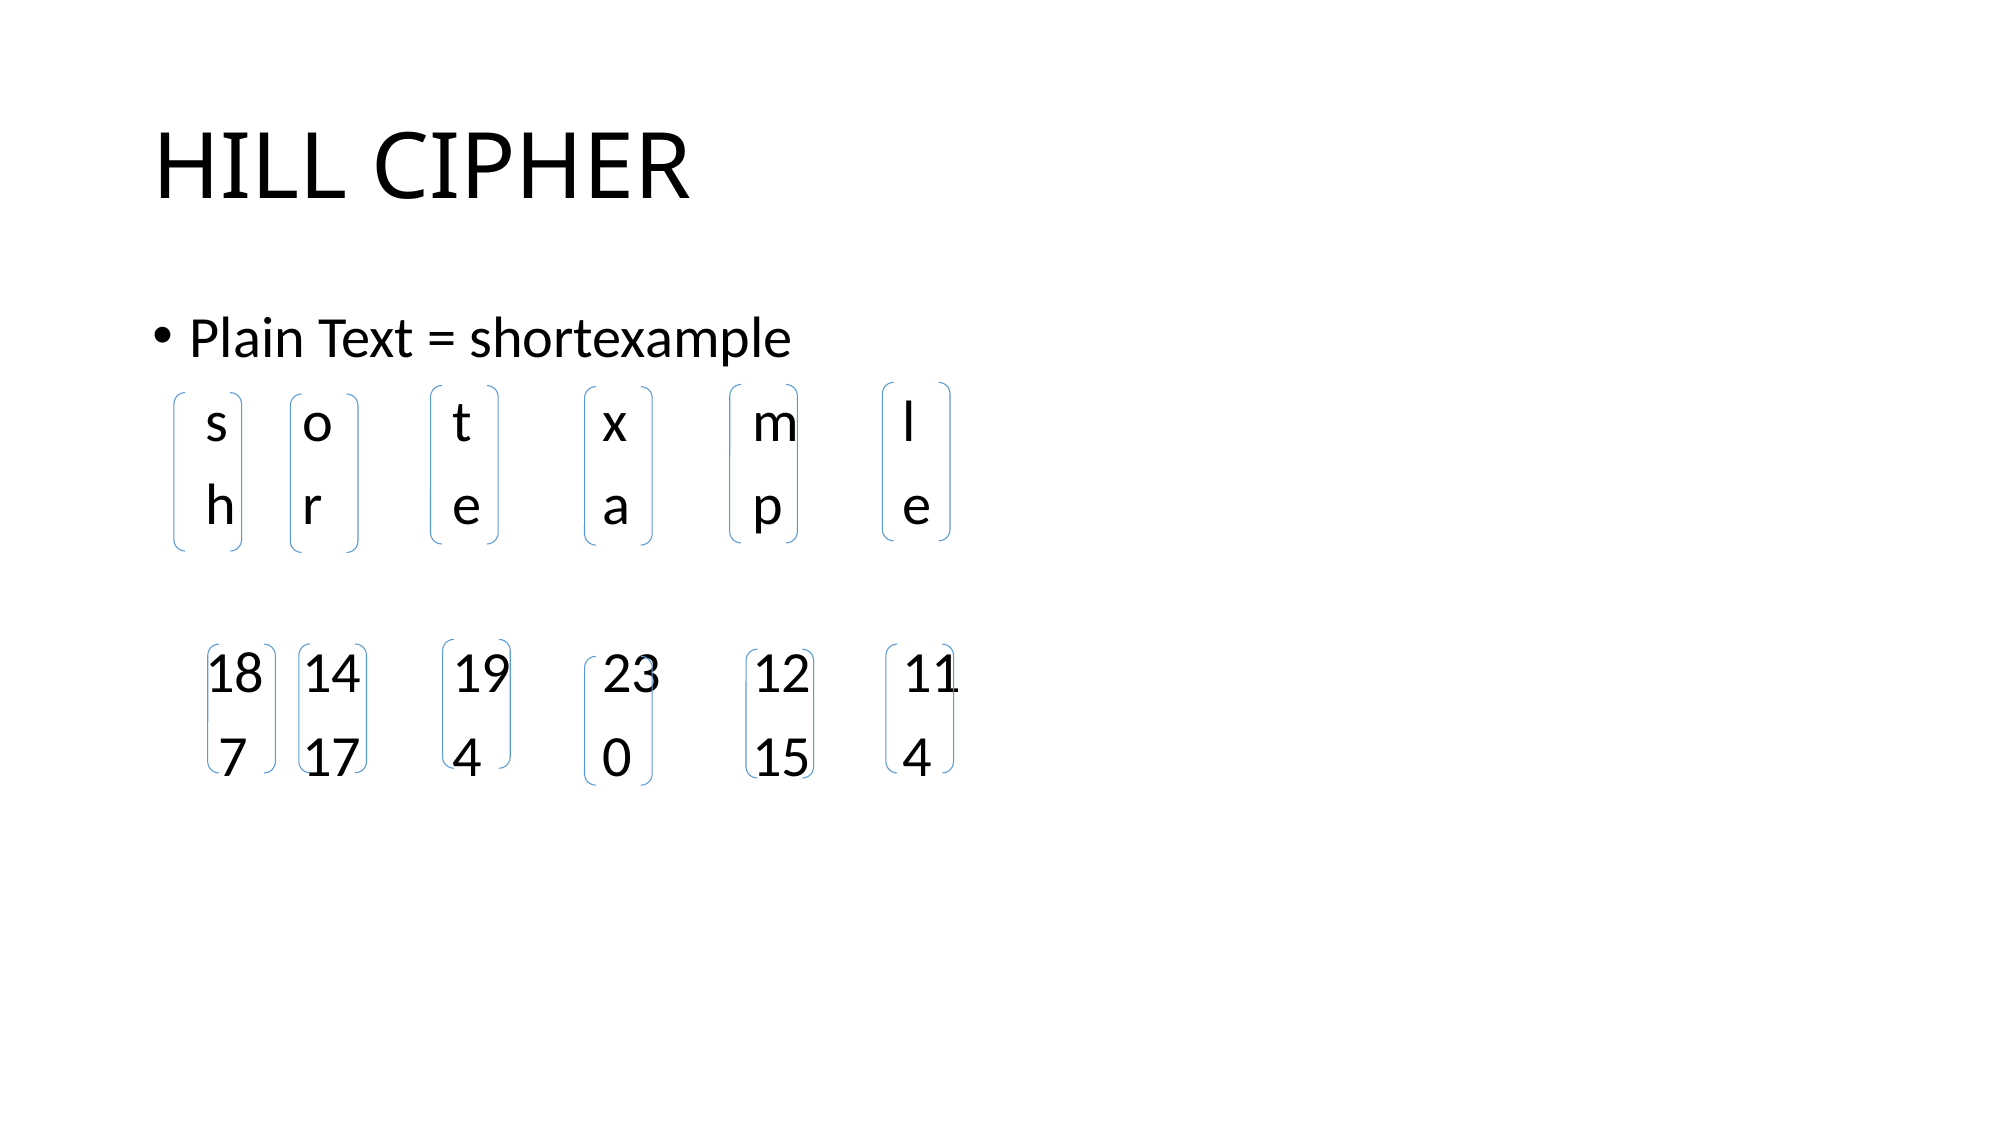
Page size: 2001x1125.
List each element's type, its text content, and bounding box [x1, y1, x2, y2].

text_box [289, 393, 359, 553]
text_box [745, 648, 815, 779]
text_box [583, 655, 653, 786]
text_box [429, 384, 499, 545]
text_box [298, 643, 368, 774]
list Plain Text = shortexample s o t x m l h r e a p e 18 14 19 23 12 11 7 17 4 0 15 4 [137, 299, 1863, 1014]
text_box [881, 381, 951, 542]
text_box [442, 638, 511, 769]
text_box [885, 643, 955, 774]
text_box [173, 392, 243, 552]
text_box [207, 643, 276, 774]
text_box [729, 383, 798, 544]
title HILL CIPHER [137, 59, 1863, 278]
text_box [583, 386, 653, 546]
